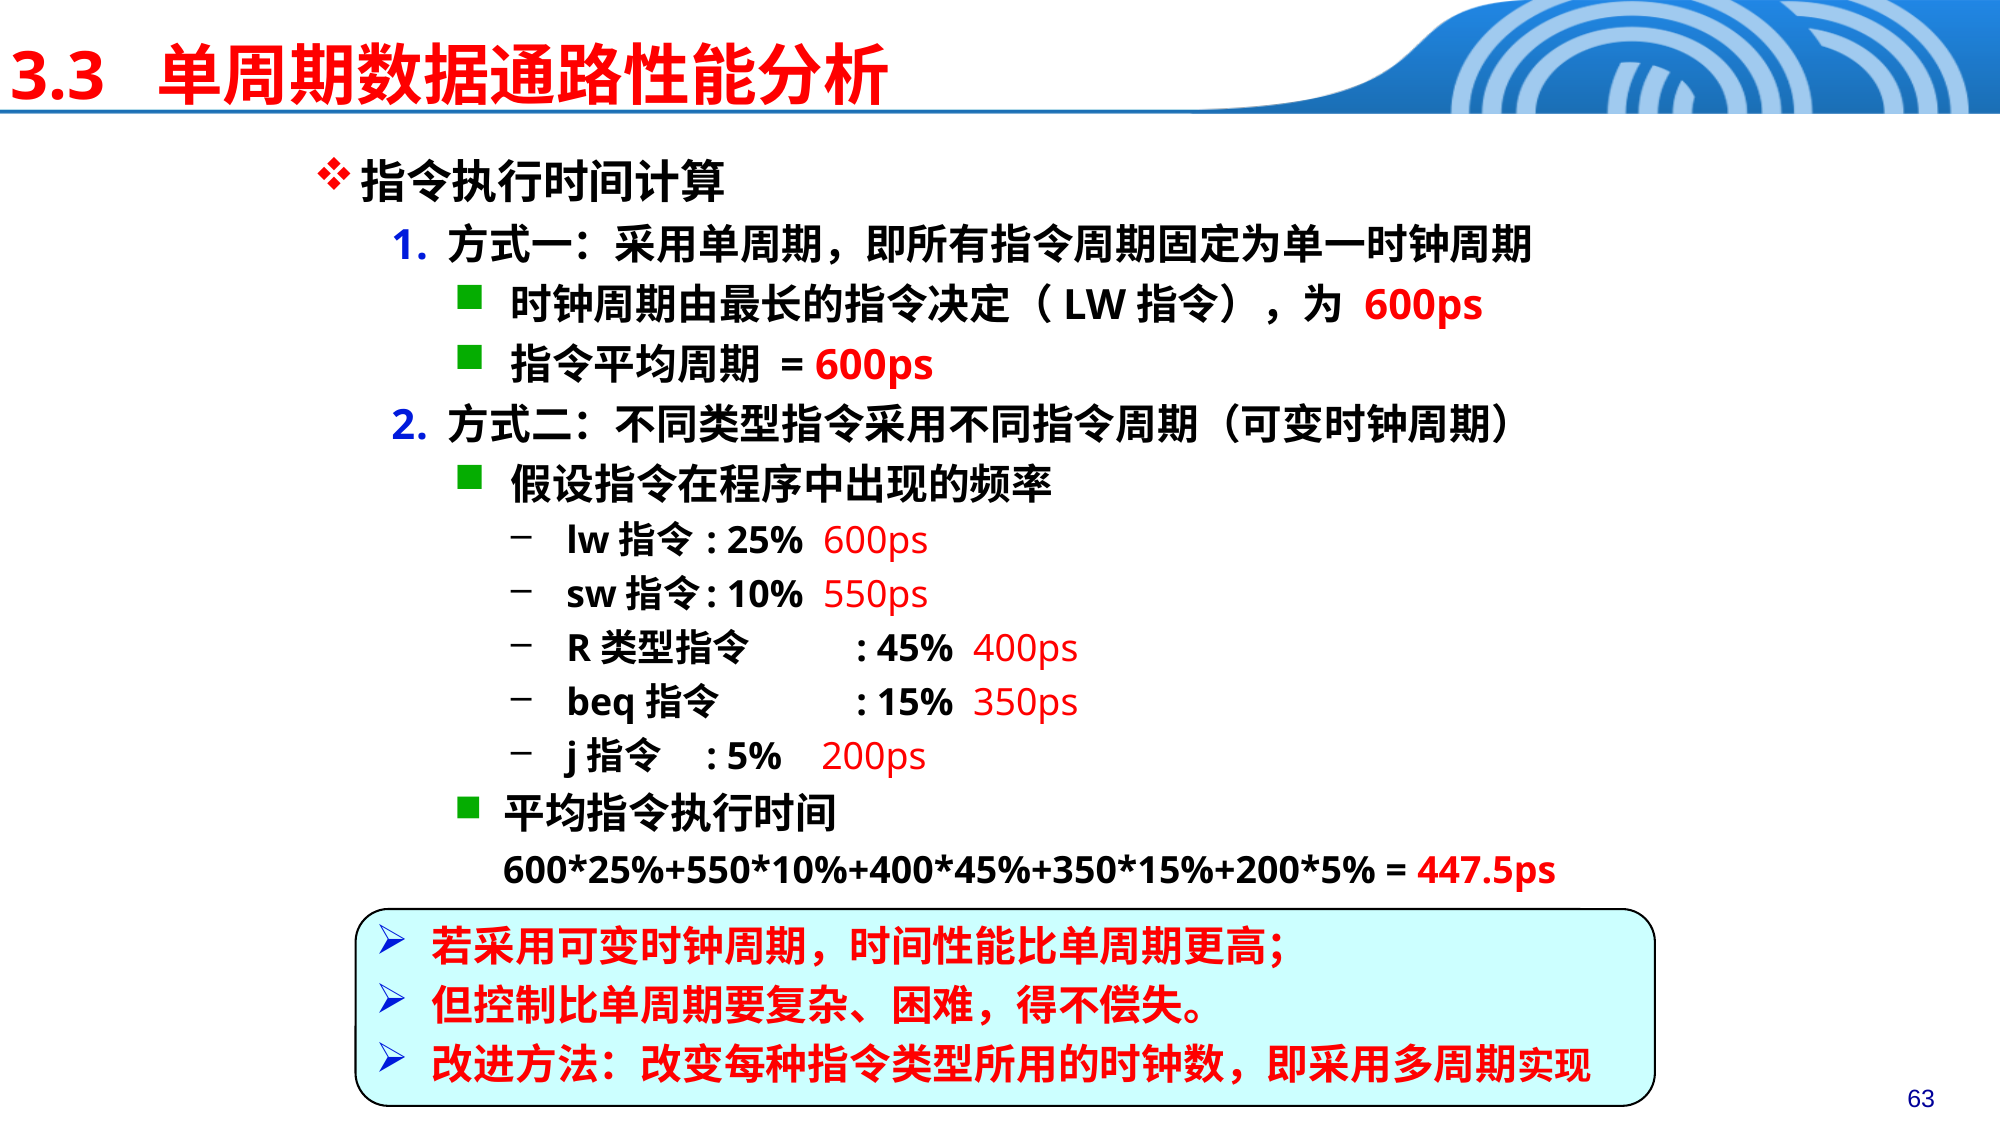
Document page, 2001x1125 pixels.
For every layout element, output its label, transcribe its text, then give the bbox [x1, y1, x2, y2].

picture [0, 0, 2000, 114]
text_box 若采用可变时钟周期，时间性能比单周期更高； 但控制比单周期要复杂、困难，得不偿失。 改进方法：改变每种指令类型所用的时钟数，即采用多周期实现 [355, 908, 1655, 1106]
title 3.3 单周期数据通路性能分析 [0, 38, 953, 119]
list 指令执行时间计算 方式一：采用单周期，即所有指令周期固定为单一时钟周期 时钟周期由最长的指令决定（LW指令），为 600ps 指令平均周期 = 600ps 方式二：不同类型指令采用不同指令周期（可变时钟周期） 假设指令在程序中出现的频率 lw指令 : 25% 600ps sw指令 : 10% 550ps R类型指令 : 45% 400ps beq指令 : 15% 350ps j指令 : 5% 200ps 平均指令执行时间 600*25%+550*10%+400*45%+350*15%+200*5% = 447.5ps [302, 136, 1769, 904]
